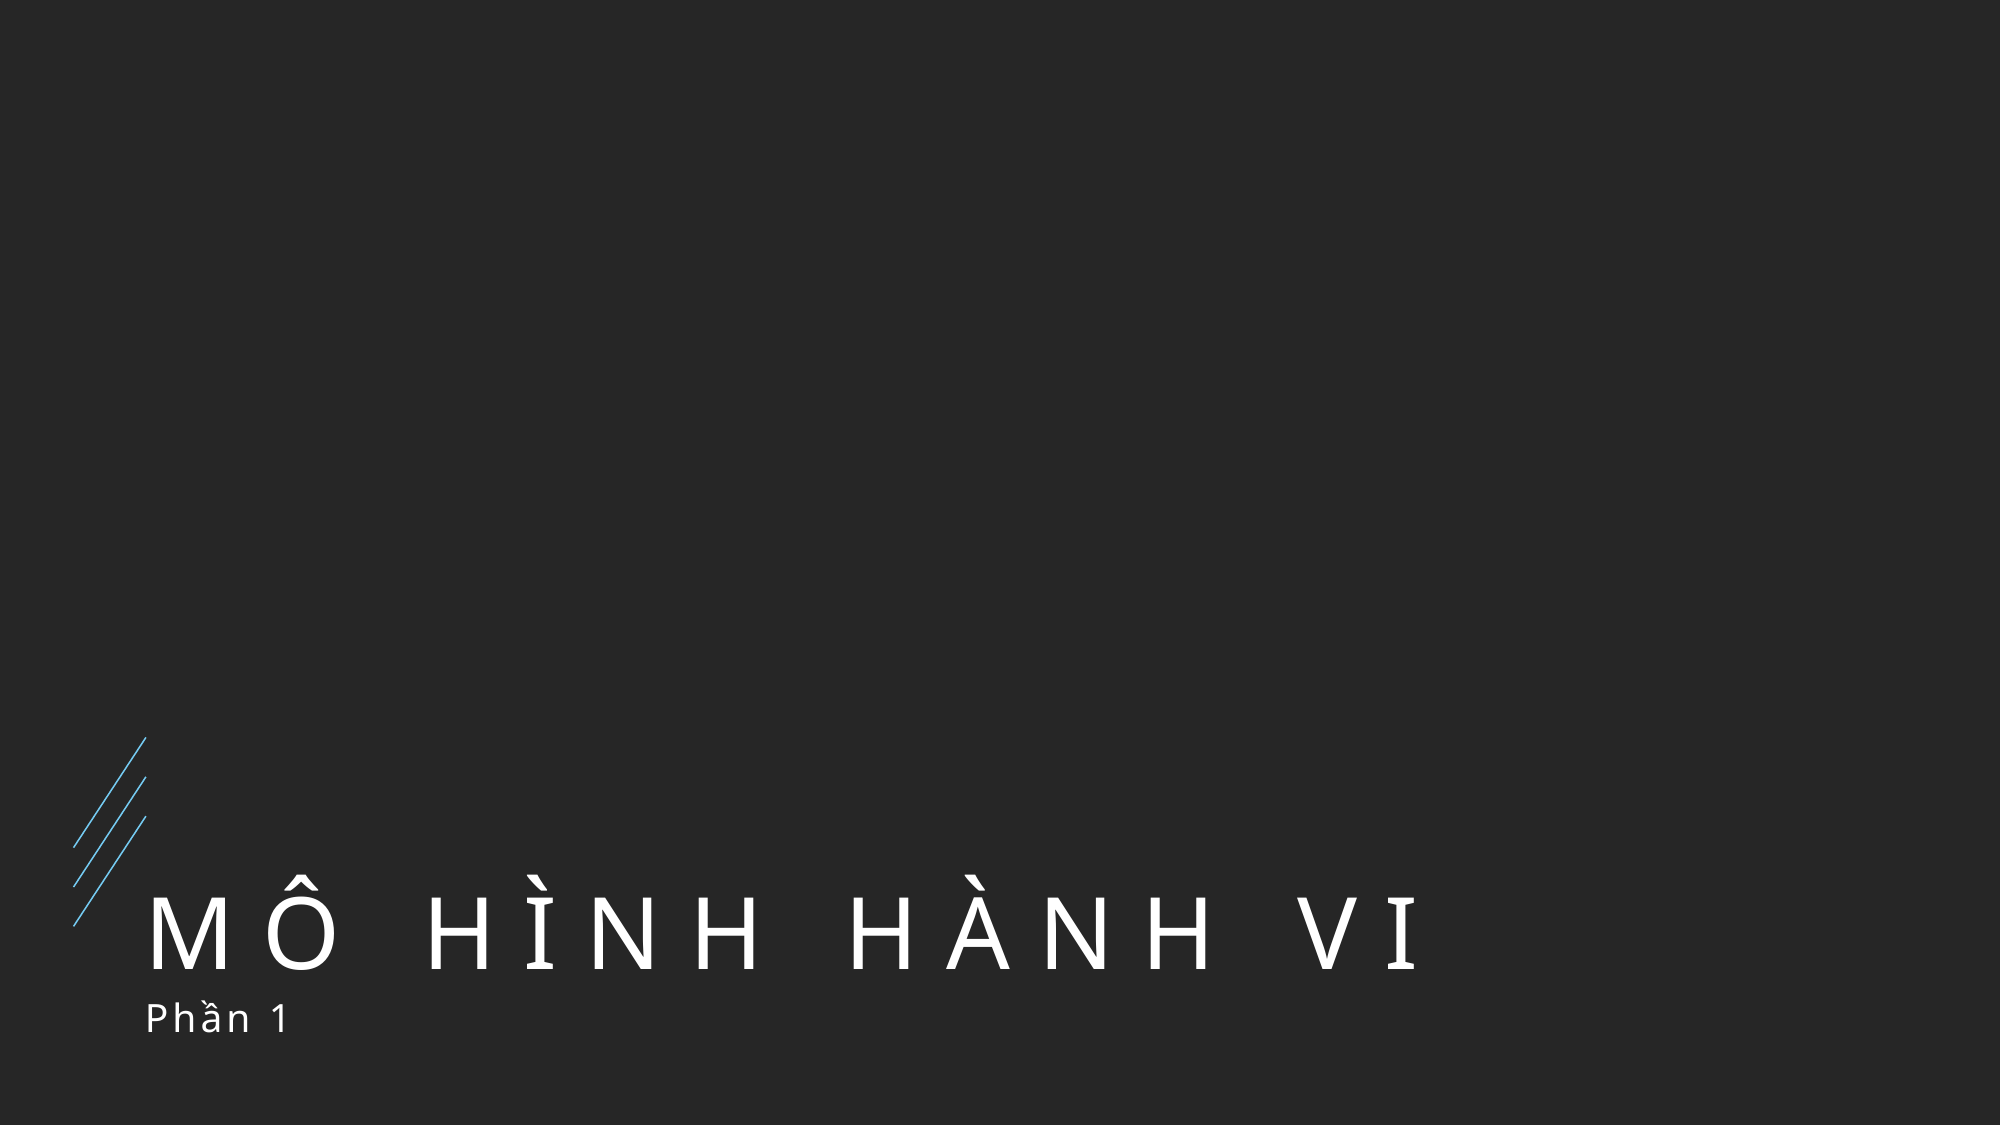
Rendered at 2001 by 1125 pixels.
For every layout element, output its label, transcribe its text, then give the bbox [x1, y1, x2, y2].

list Phần 1 [117, 979, 1591, 1043]
title MÔ HÌNH HÀNH VI [117, 846, 1601, 1004]
